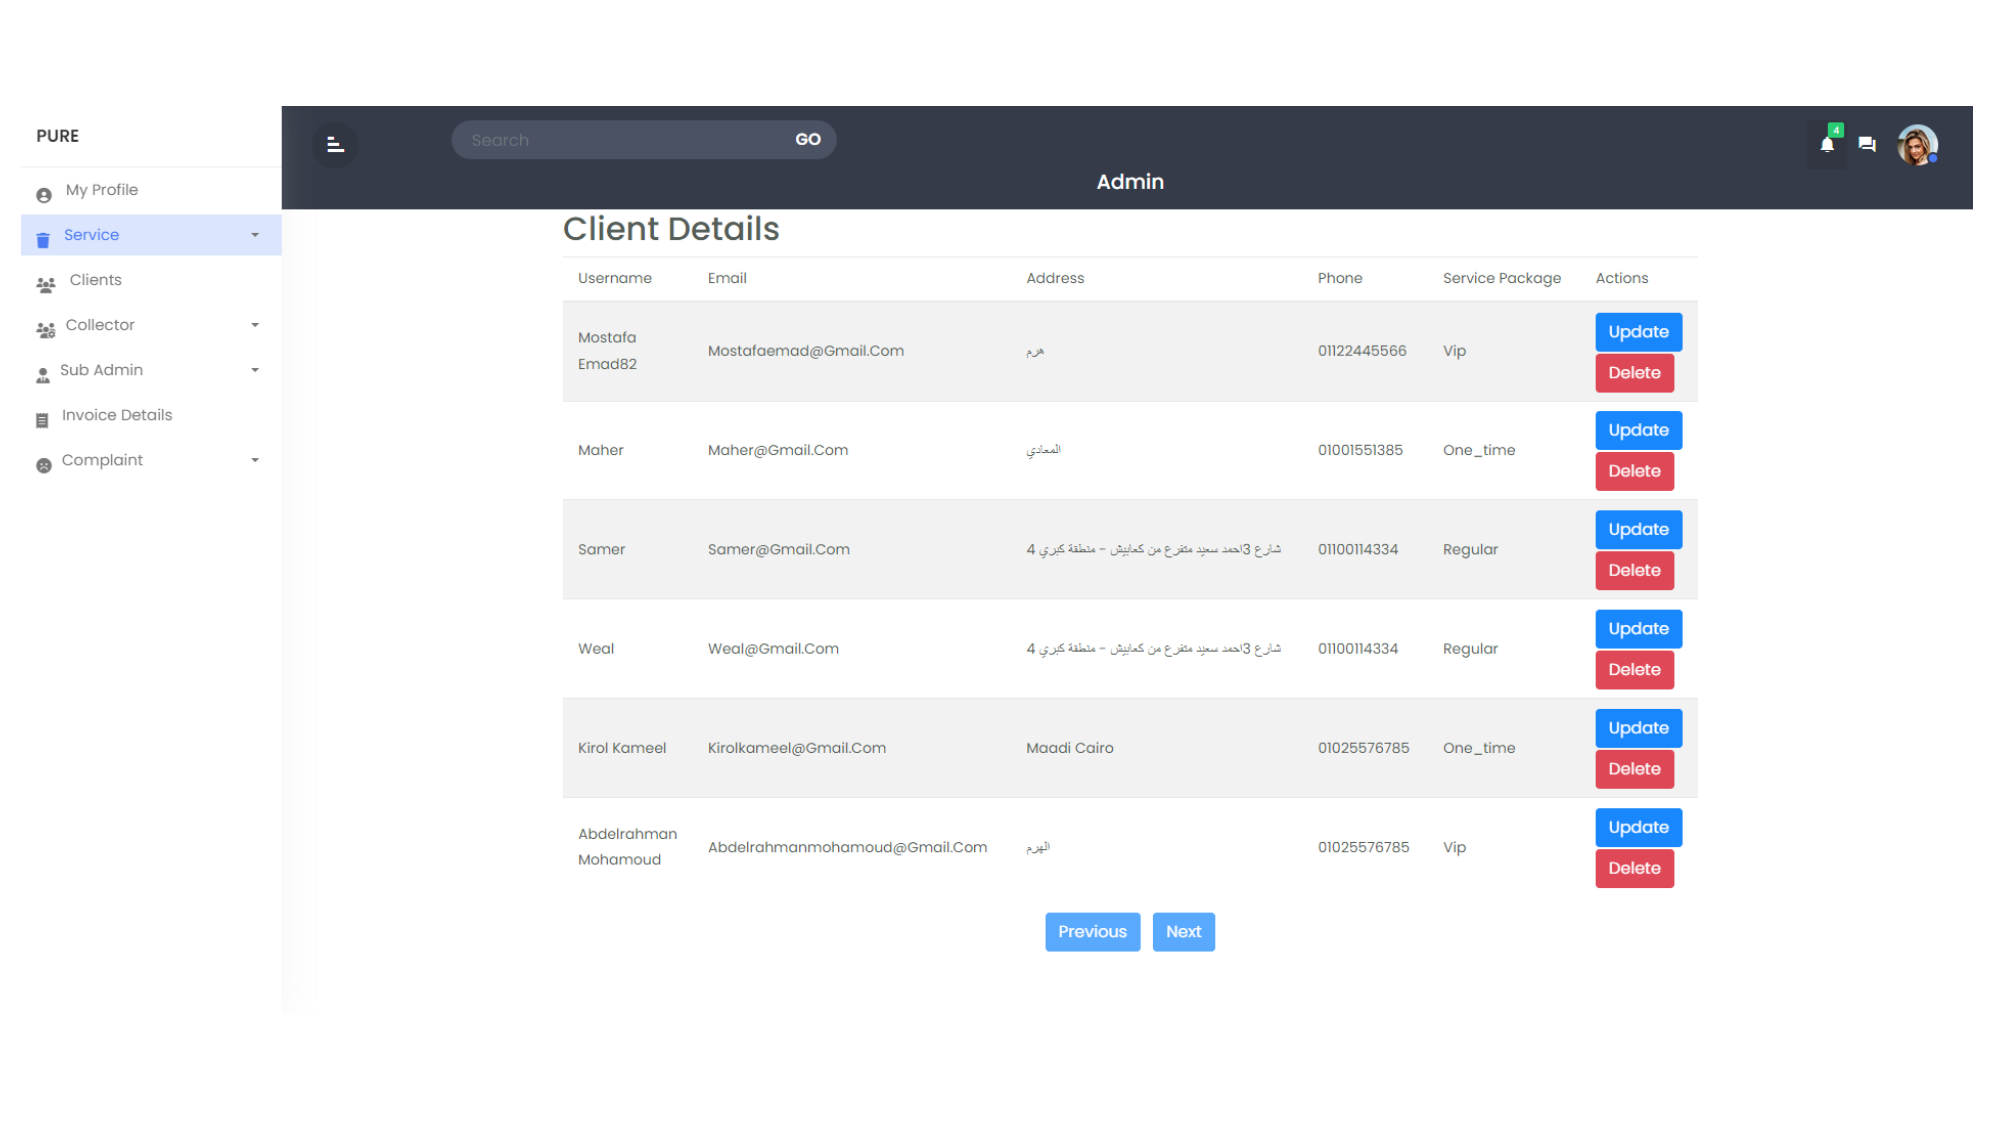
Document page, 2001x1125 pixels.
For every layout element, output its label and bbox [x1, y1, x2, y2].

list [21, 106, 1973, 1014]
